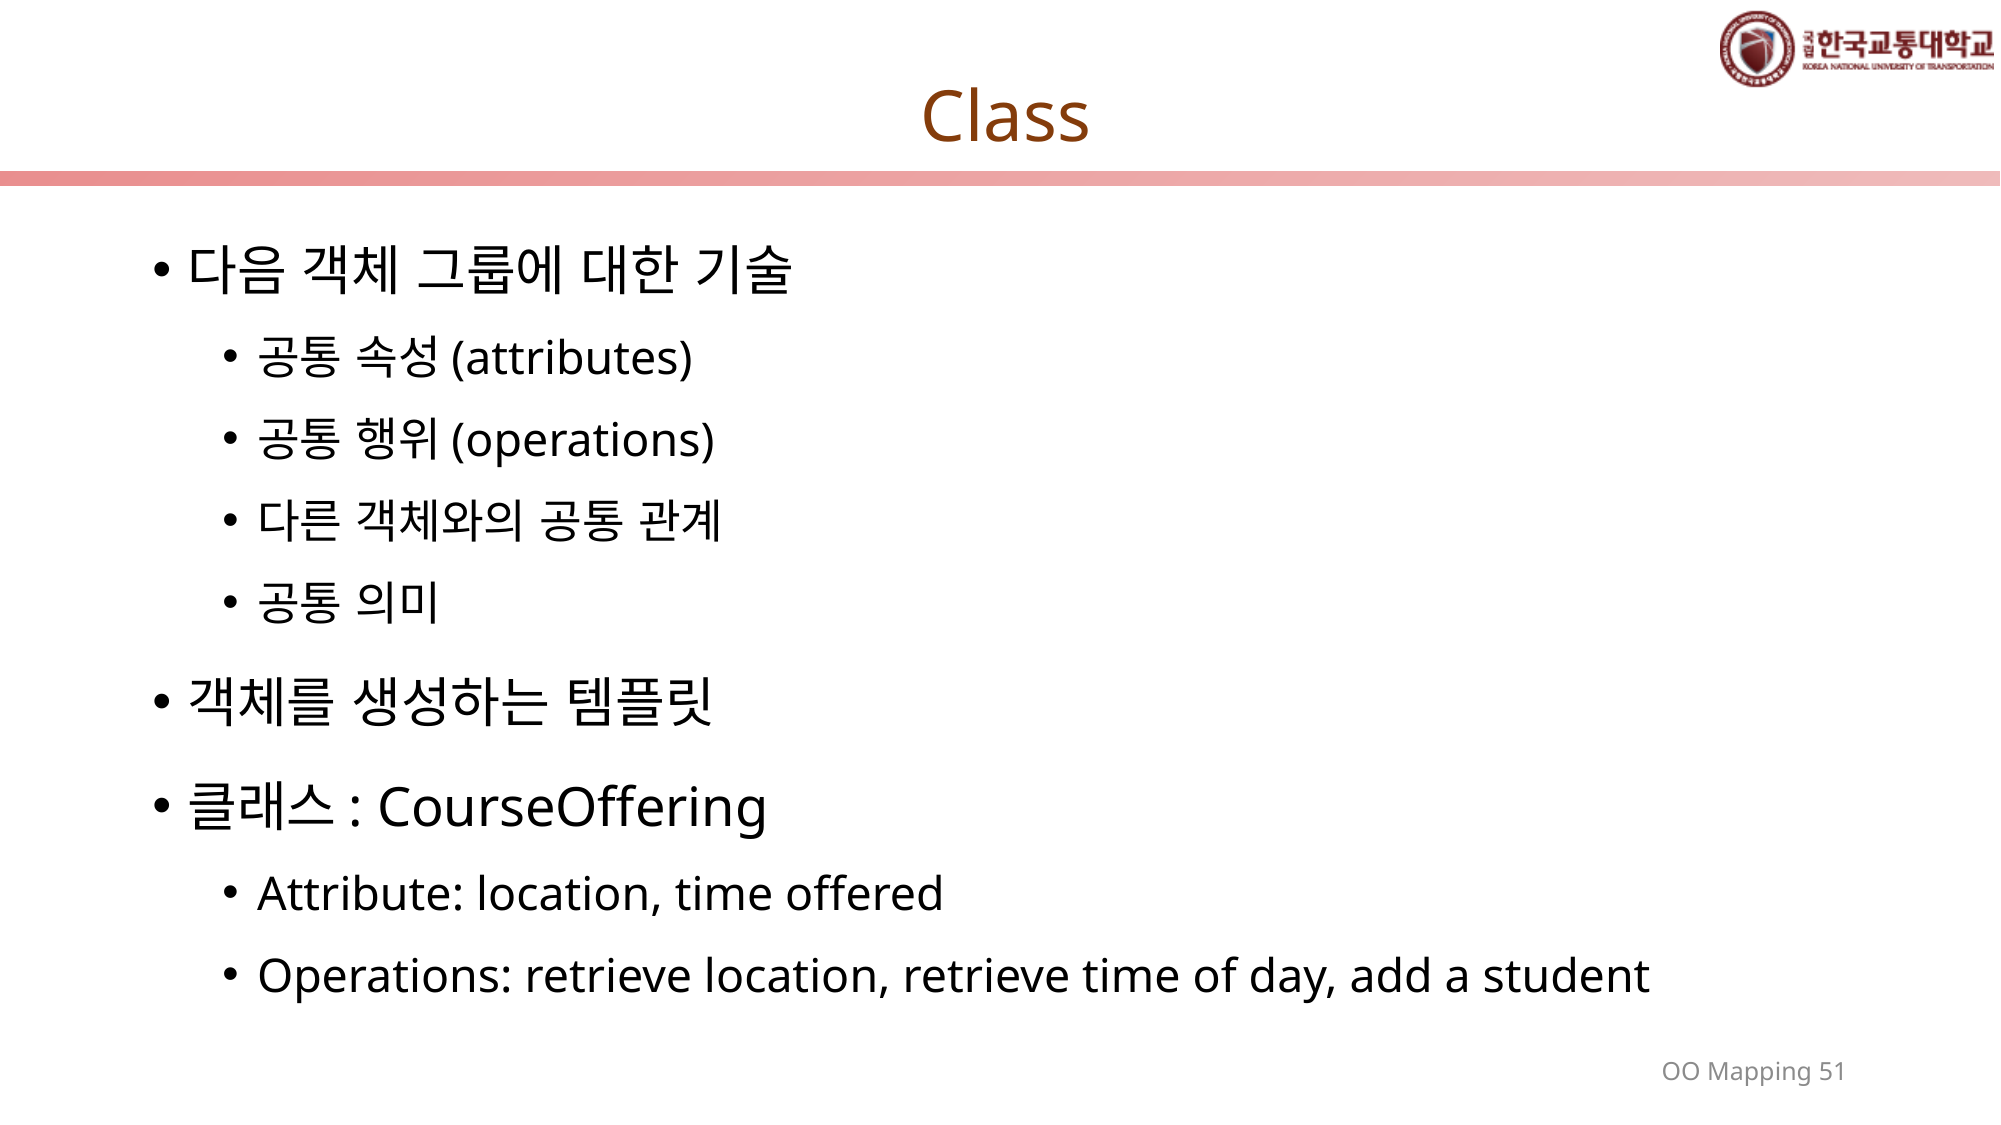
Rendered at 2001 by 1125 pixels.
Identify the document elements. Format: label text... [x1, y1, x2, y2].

list 다음 객체 그룹에 대한 기술 공통 속성(attributes) 공통 행위(operations) 다른 객체와의 공통 관계 공통 의미 객체를 생성하는 템플릿 클래스: CourseOffering Attribute: location, time offered Operations: retrieve location, retrieve time of day, add a student [137, 209, 1863, 1014]
slide_number 51 [1412, 1042, 1863, 1103]
title Class [89, 72, 1924, 165]
picture [1720, 5, 1994, 92]
